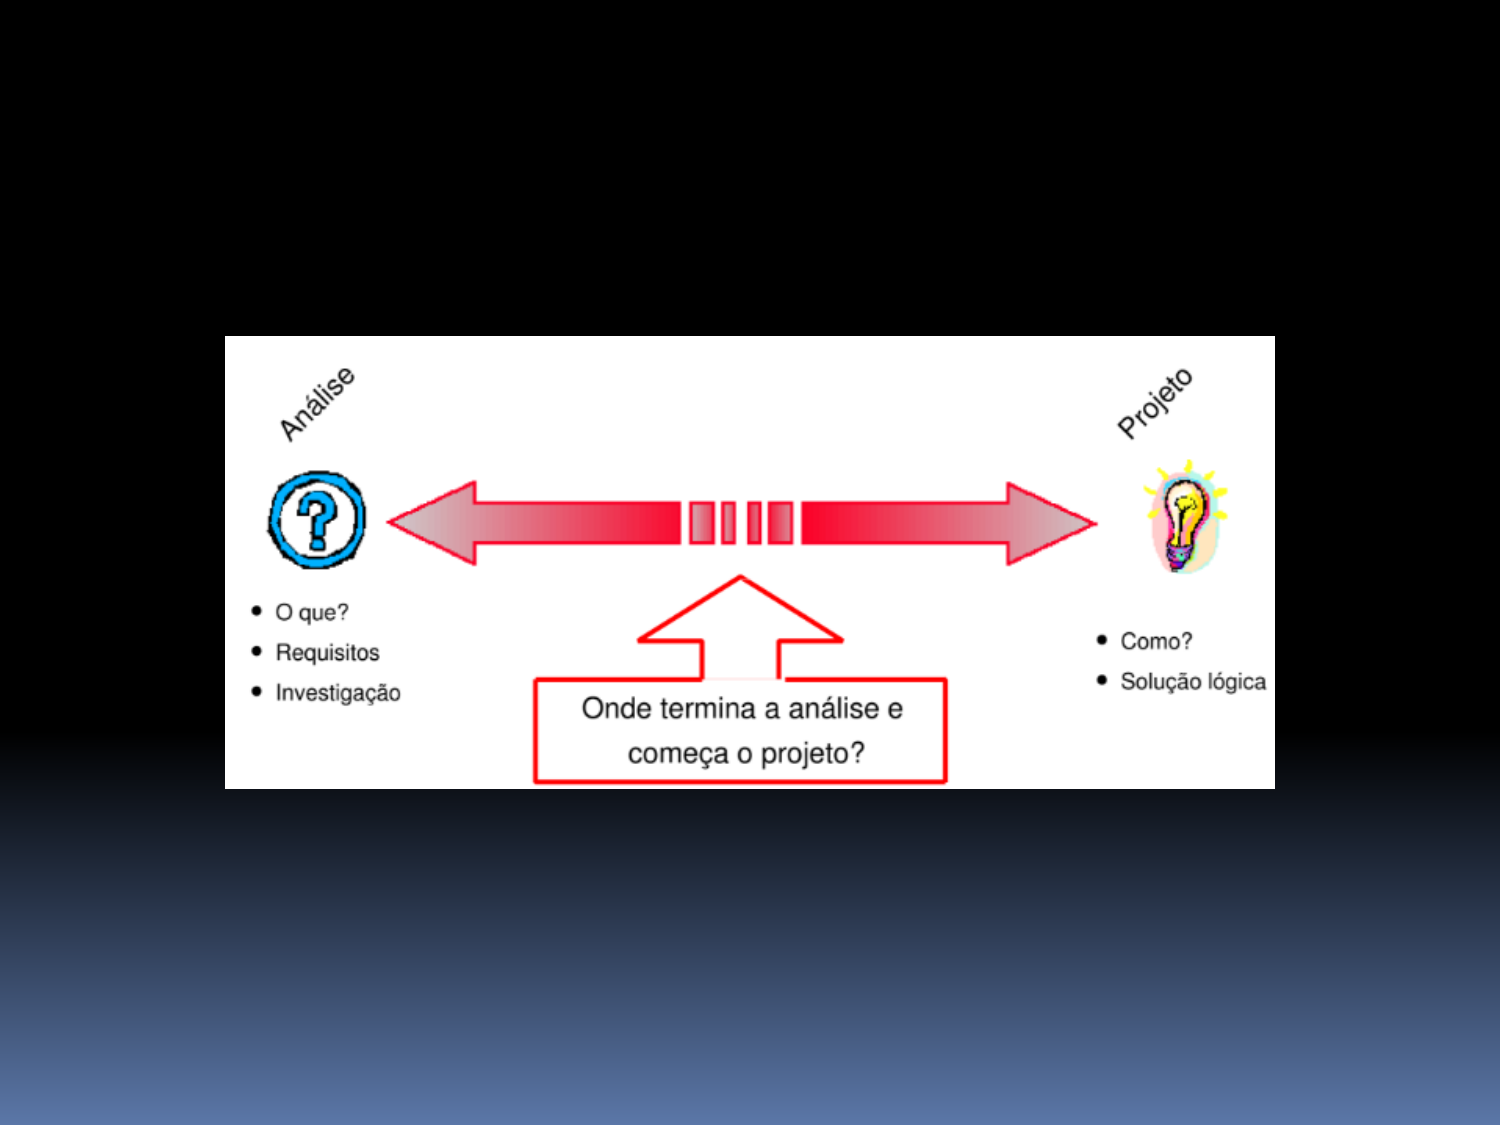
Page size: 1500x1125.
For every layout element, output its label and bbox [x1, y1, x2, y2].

picture [225, 336, 1275, 789]
